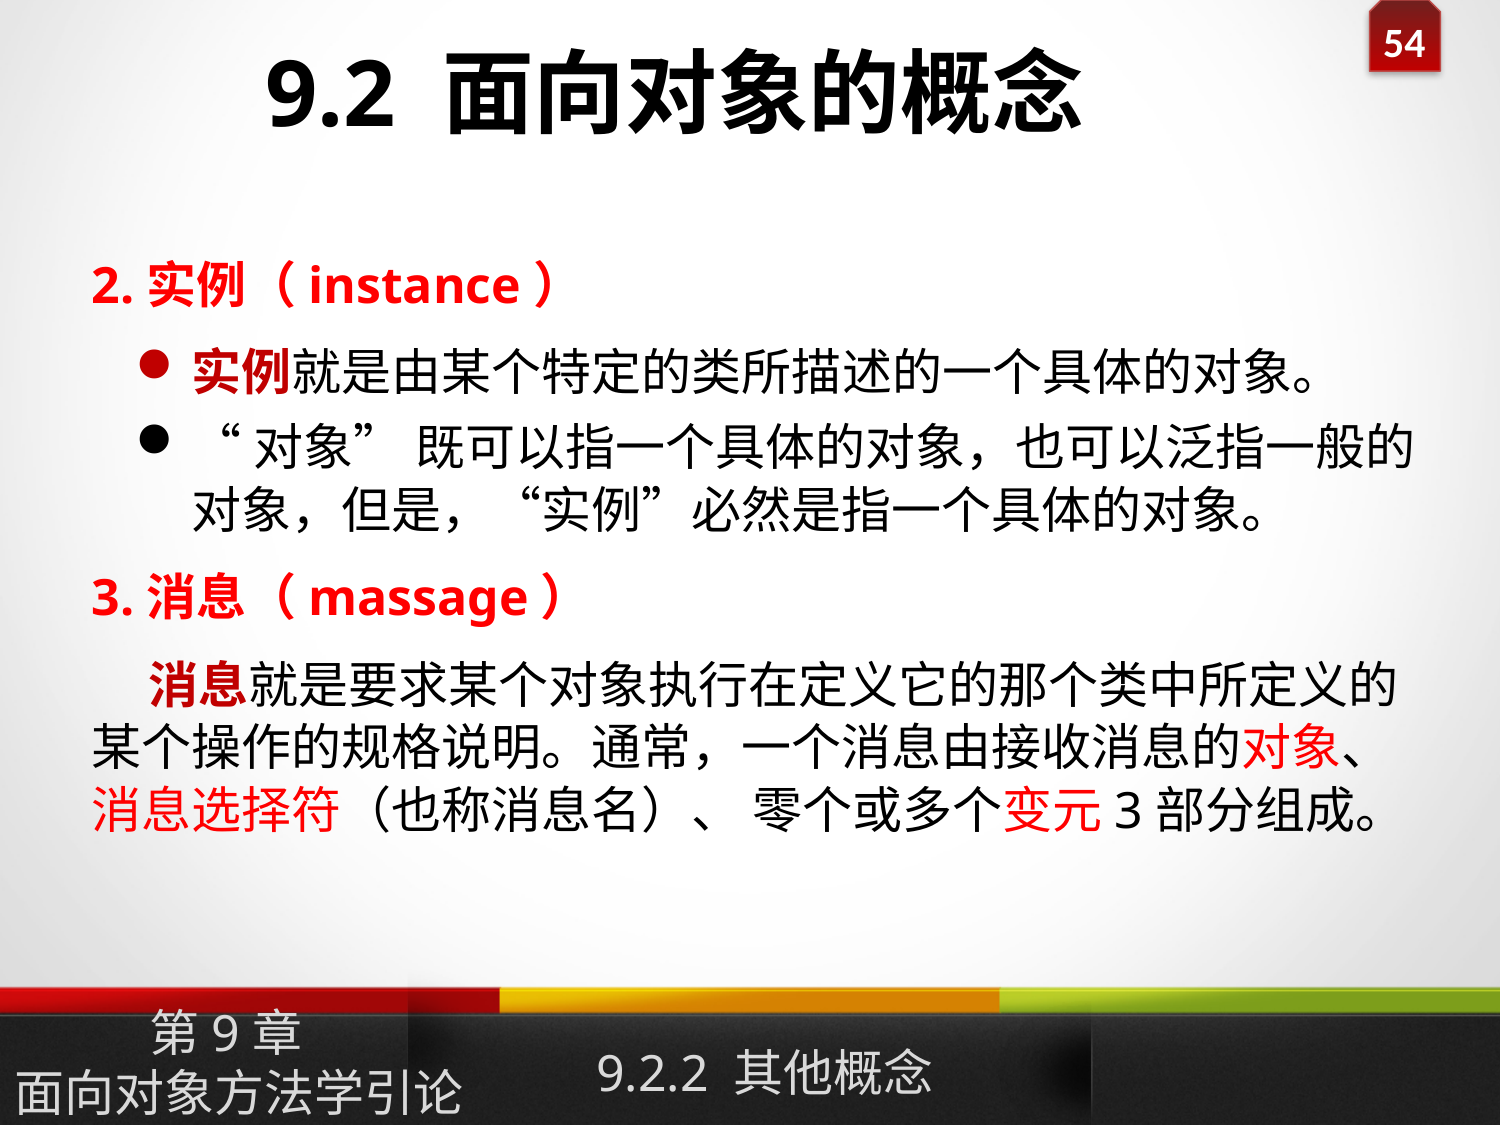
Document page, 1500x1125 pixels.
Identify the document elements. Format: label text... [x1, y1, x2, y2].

text_box 2.实例（instance） 实例就是由某个特定的类所描述的一个具体的对象。 “对象” 既可以指一个具体的对象，也可以泛指一般的对象，但是，“实例”必然是指一个具体的对象。 3.消息（massage） 消息就是要求某个对象执行在定义它的那个类中所定义的某个操作的规格说明。通常，一个消息由接收消息的对象、消息选择符（也称消息名）、 零个或多个变元3部分组成。 [76, 243, 1447, 846]
text_box 9.2.2 其他概念 [458, 1032, 1073, 1111]
picture [0, 0, 1500, 1125]
title 9.2 面向对象的概念 [0, 0, 1351, 184]
